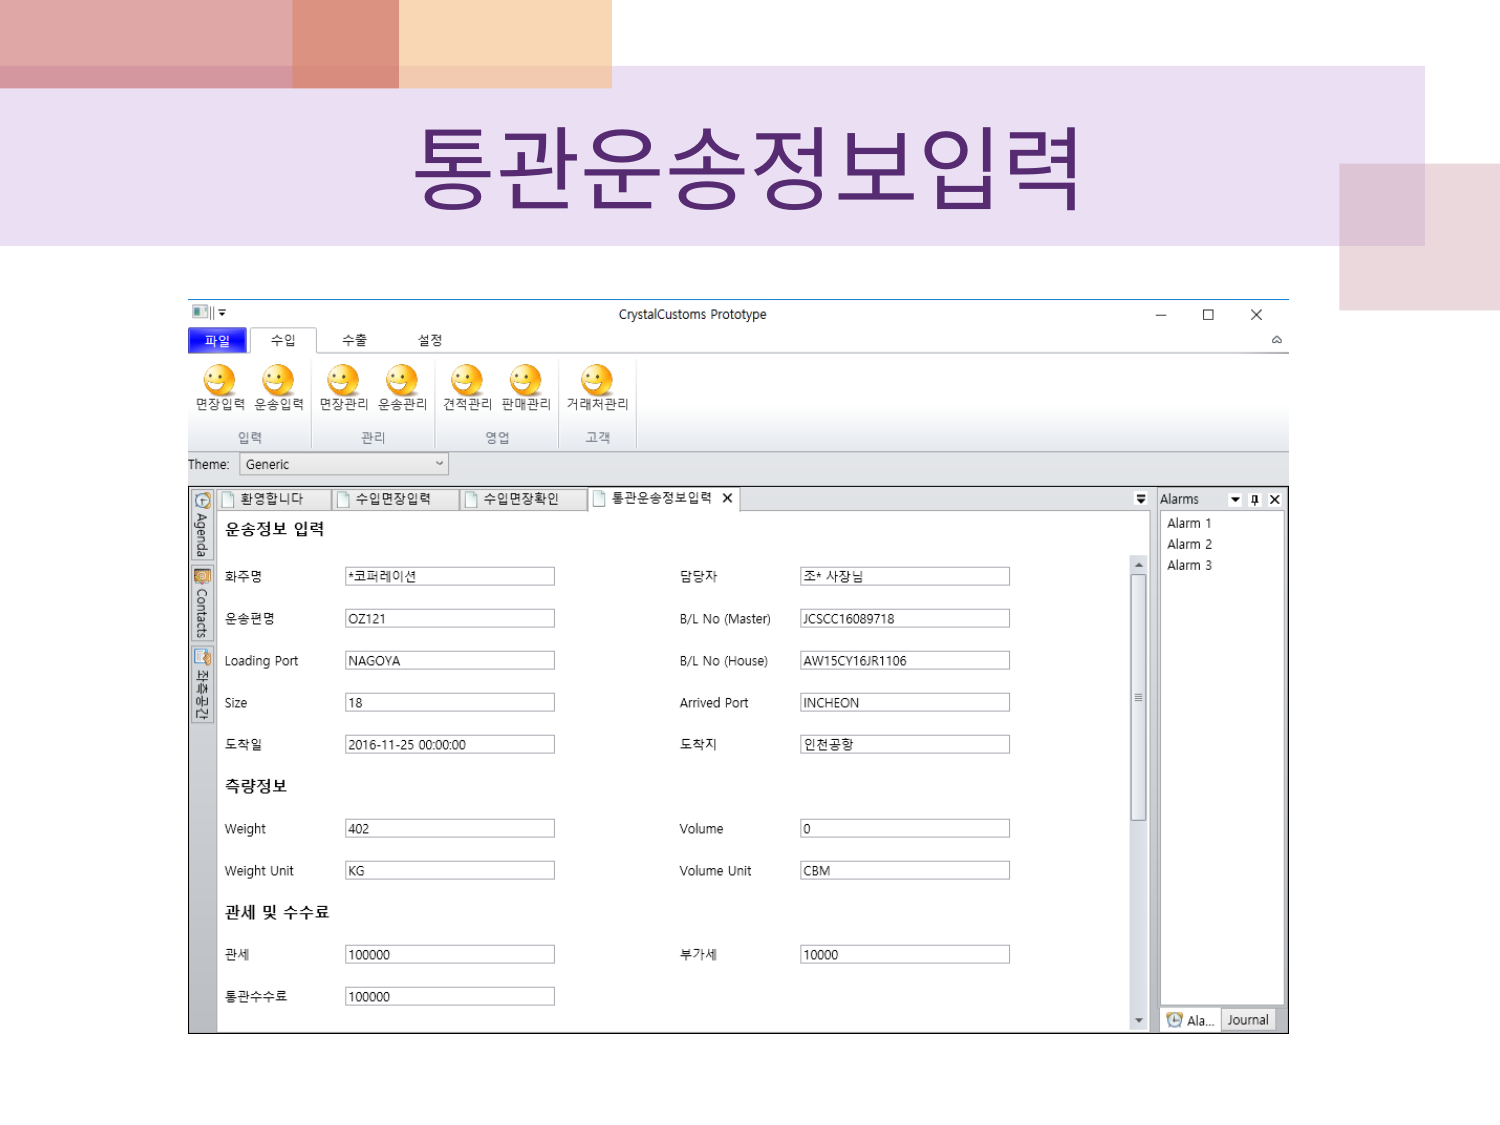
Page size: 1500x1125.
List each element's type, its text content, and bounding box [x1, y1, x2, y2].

title 통관운송정보입력 [75, 88, 1425, 246]
picture [188, 299, 1289, 1034]
